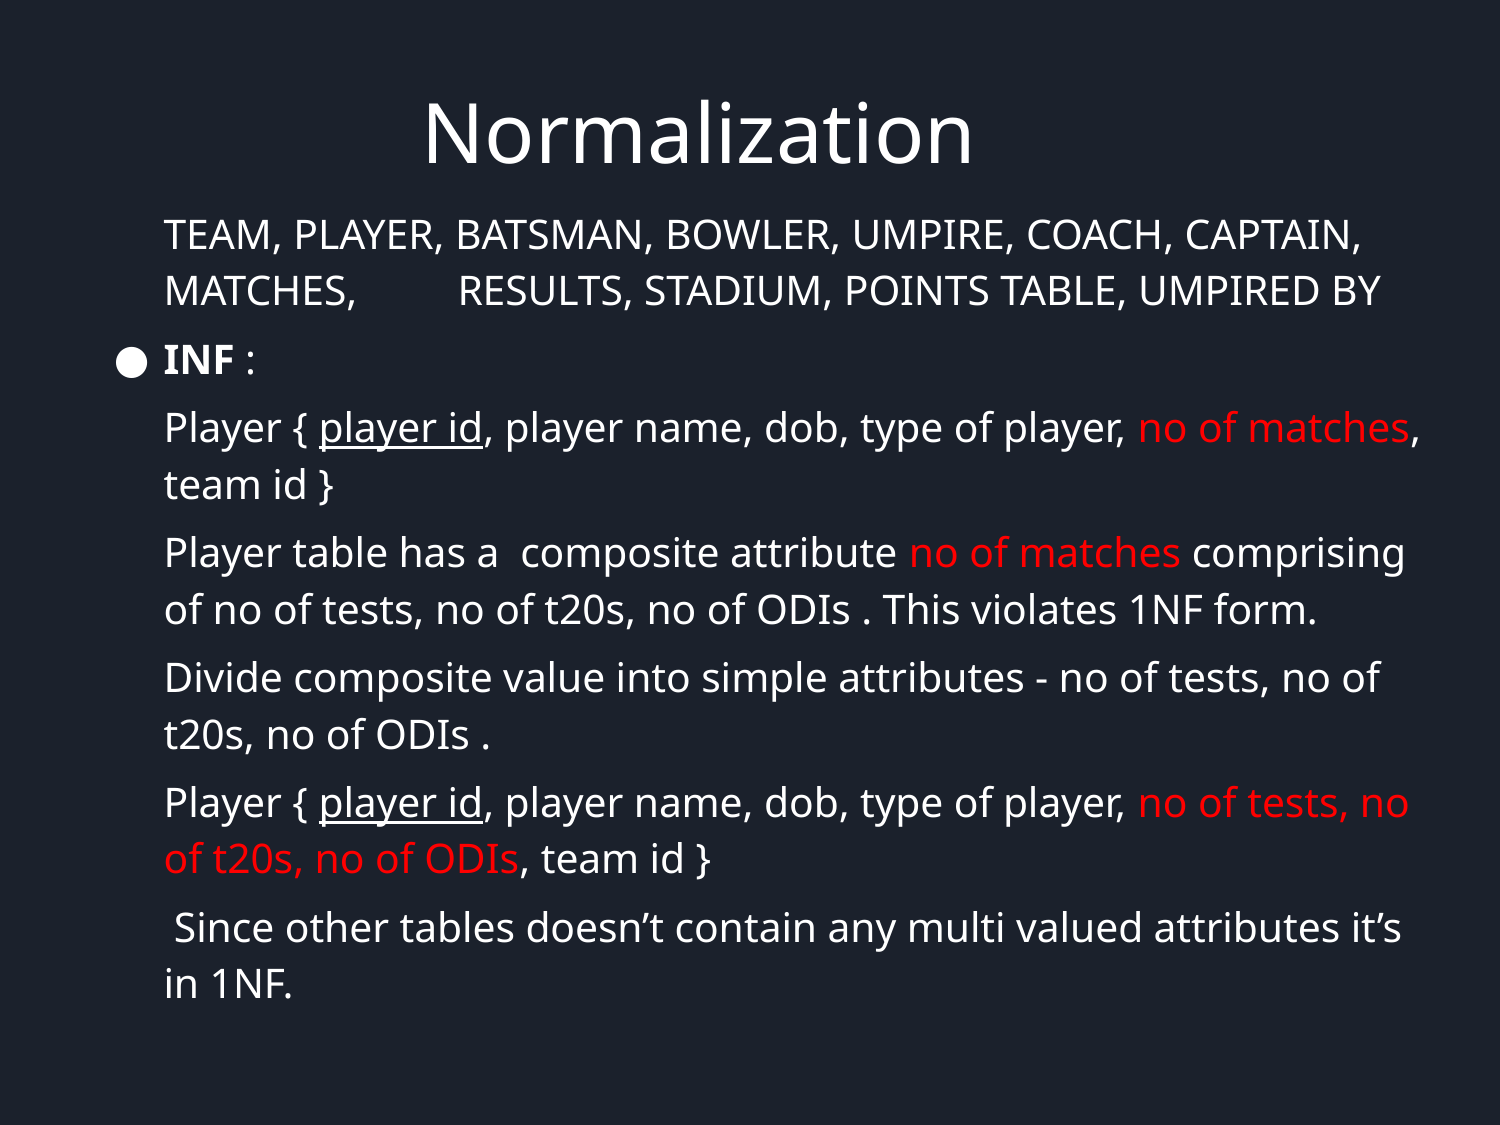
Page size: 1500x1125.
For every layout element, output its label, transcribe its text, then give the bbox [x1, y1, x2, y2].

title Normalization [86, 0, 1312, 188]
list TEAM, PLAYER, BATSMAN, BOWLER, UMPIRE, COACH, CAPTAIN, MATCHES, RESULTS, STADIUM, POINTS TABLE, UMPIRED BY INF : Player { player id, player name, dob, type of player, no of matches, team id } Player table has a composite attribute no of matches comprising of no of tests, no of t20s, no of ODIs . This violates 1NF form. Divide composite value into simple attributes - no of tests, no of t20s, no of ODIs . Player { player id, player name, dob, type of player, no of tests, no of t20s, no of ODIs, team id } Since other tables doesn’t contain any multi valued attributes it’s in 1NF. [75, 193, 1461, 1062]
